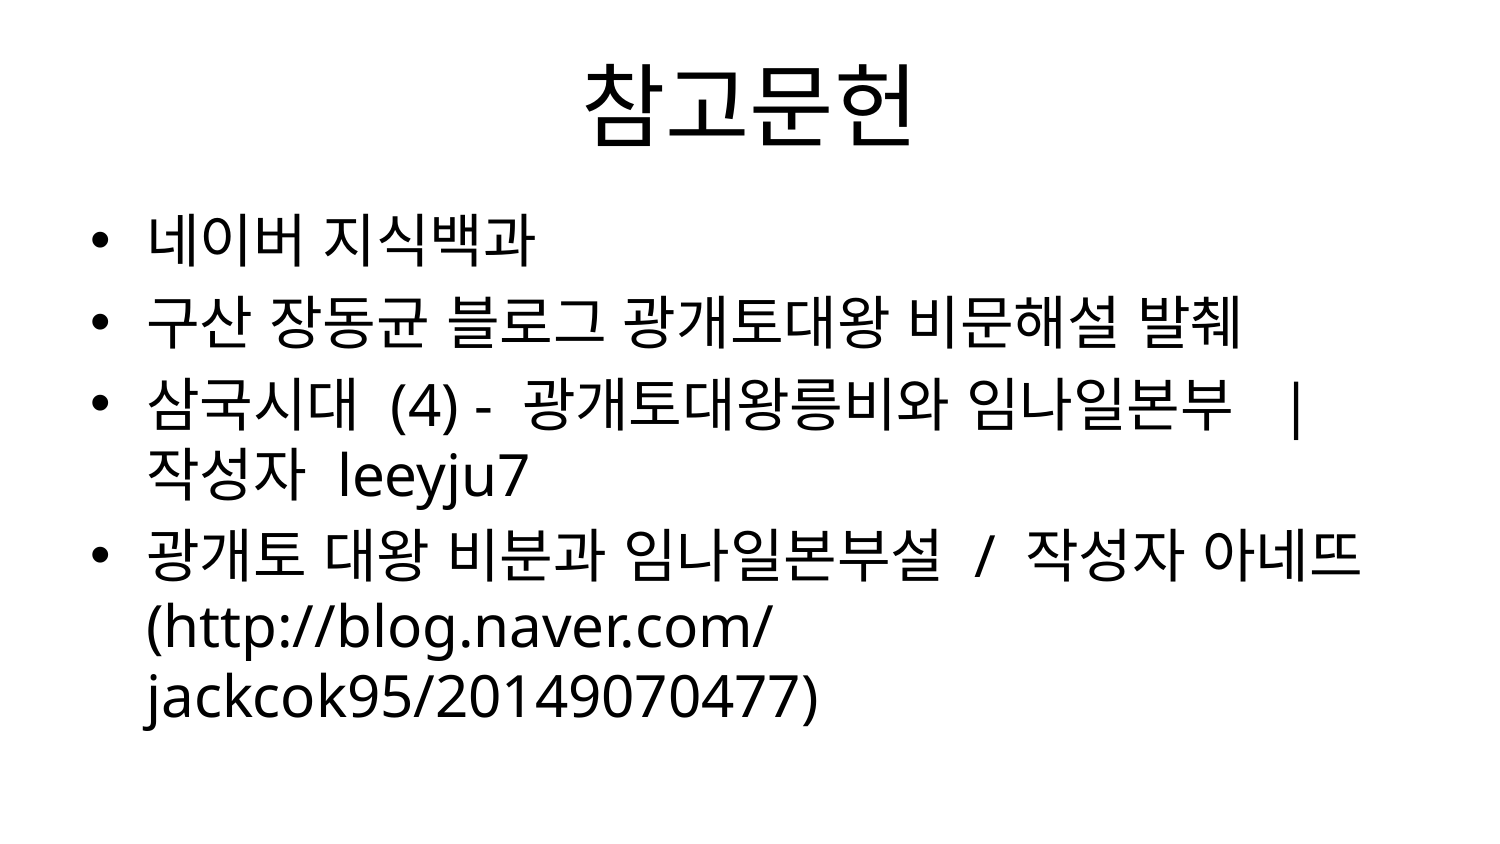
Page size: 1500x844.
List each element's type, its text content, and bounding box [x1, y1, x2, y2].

list 네이버 지식백과 구산 장동균 블로그 광개토대왕 비문해설 발췌 삼국시대 (4) - 광개토대왕릉비와 임나일본부 |작성자 leeyju7 광개토 대왕 비분과 임나일본부설 / 작성자 아네뜨 (http://blog.naver.com/jackcok95/20149070477) [75, 196, 1426, 754]
title 참고문헌 [75, 33, 1426, 175]
